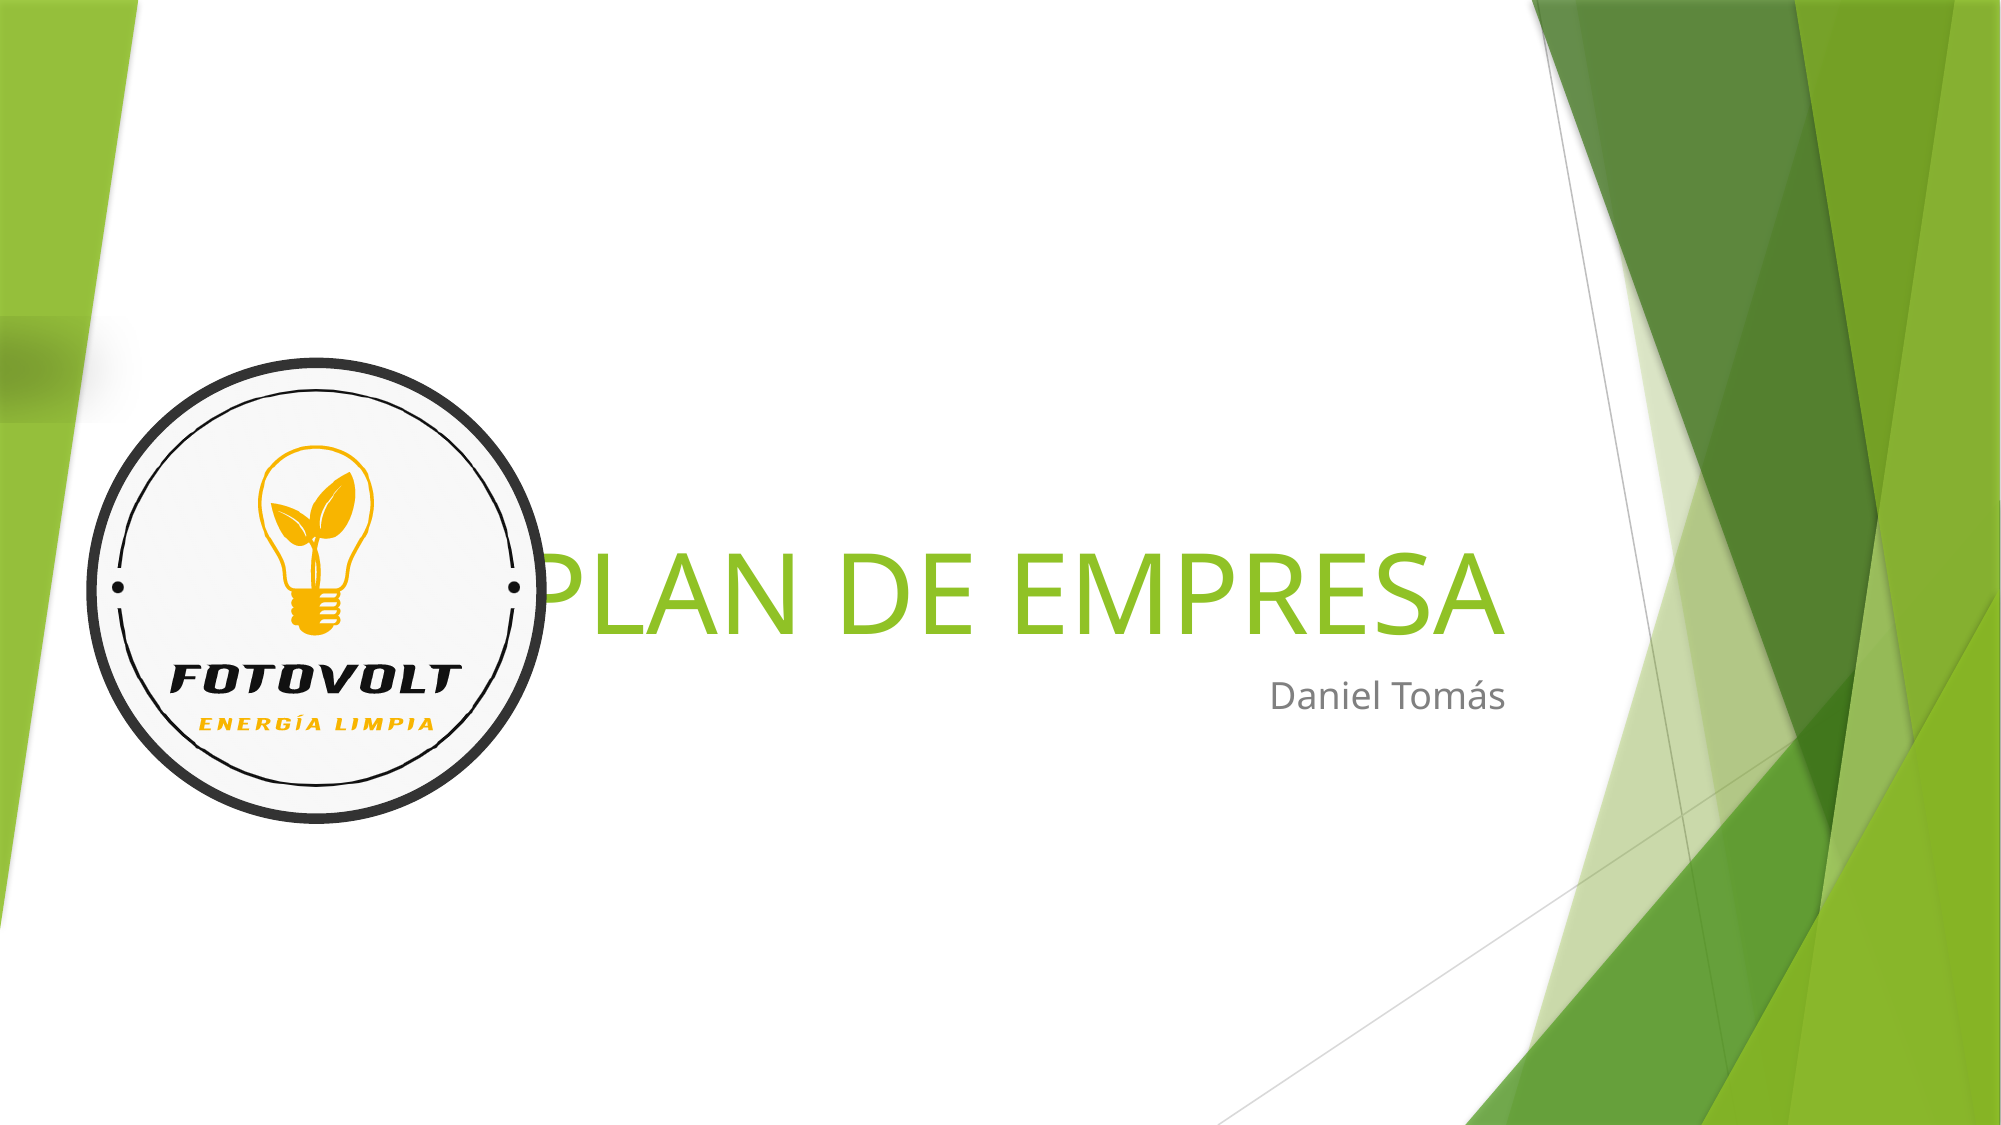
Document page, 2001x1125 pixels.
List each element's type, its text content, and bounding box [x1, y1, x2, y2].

subtitle Daniel Tomás [247, 664, 1522, 845]
title PLAN DE EMPRESA [547, 394, 1522, 664]
picture [90, 362, 542, 820]
